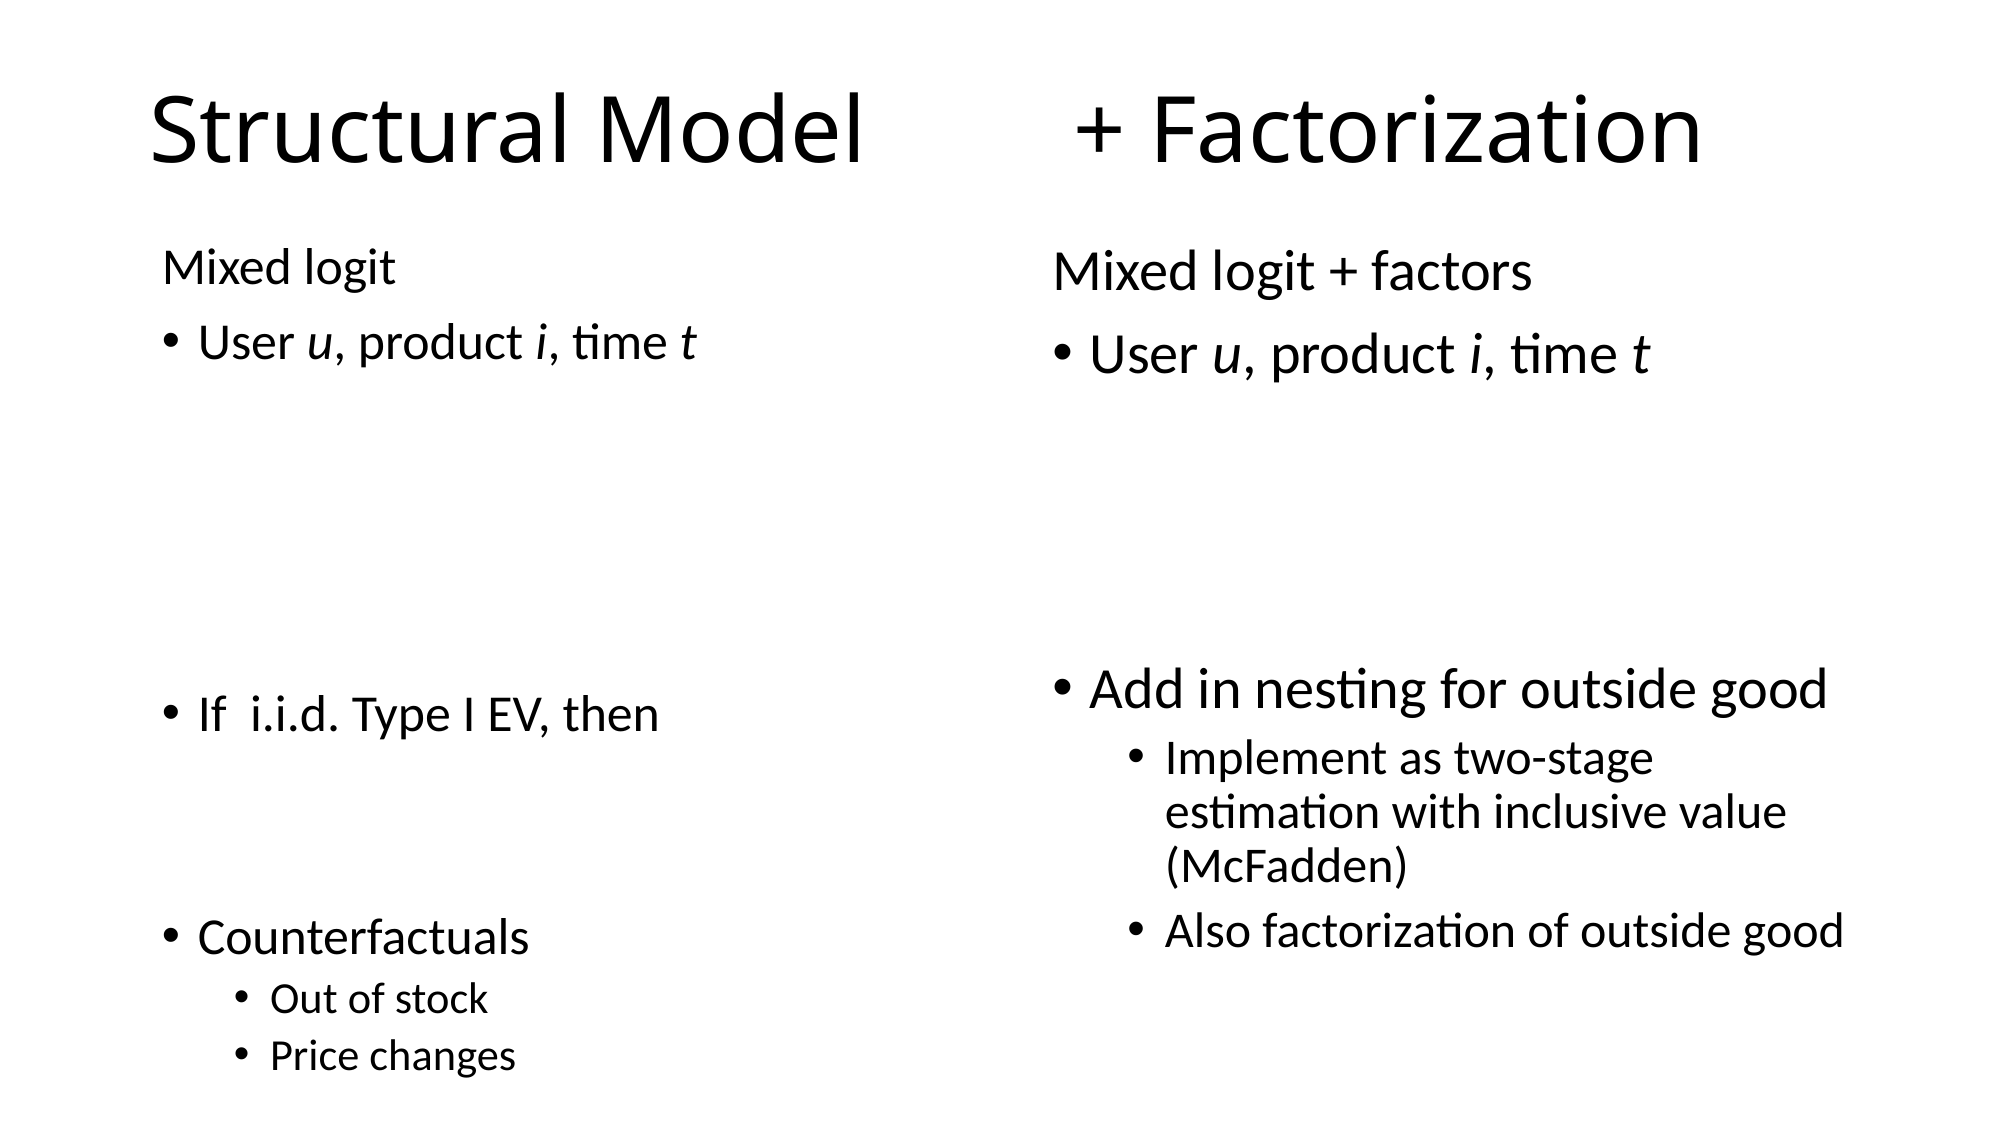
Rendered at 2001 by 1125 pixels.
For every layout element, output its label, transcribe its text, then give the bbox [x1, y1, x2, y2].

title Structural Model + Factorization [134, 23, 1860, 242]
